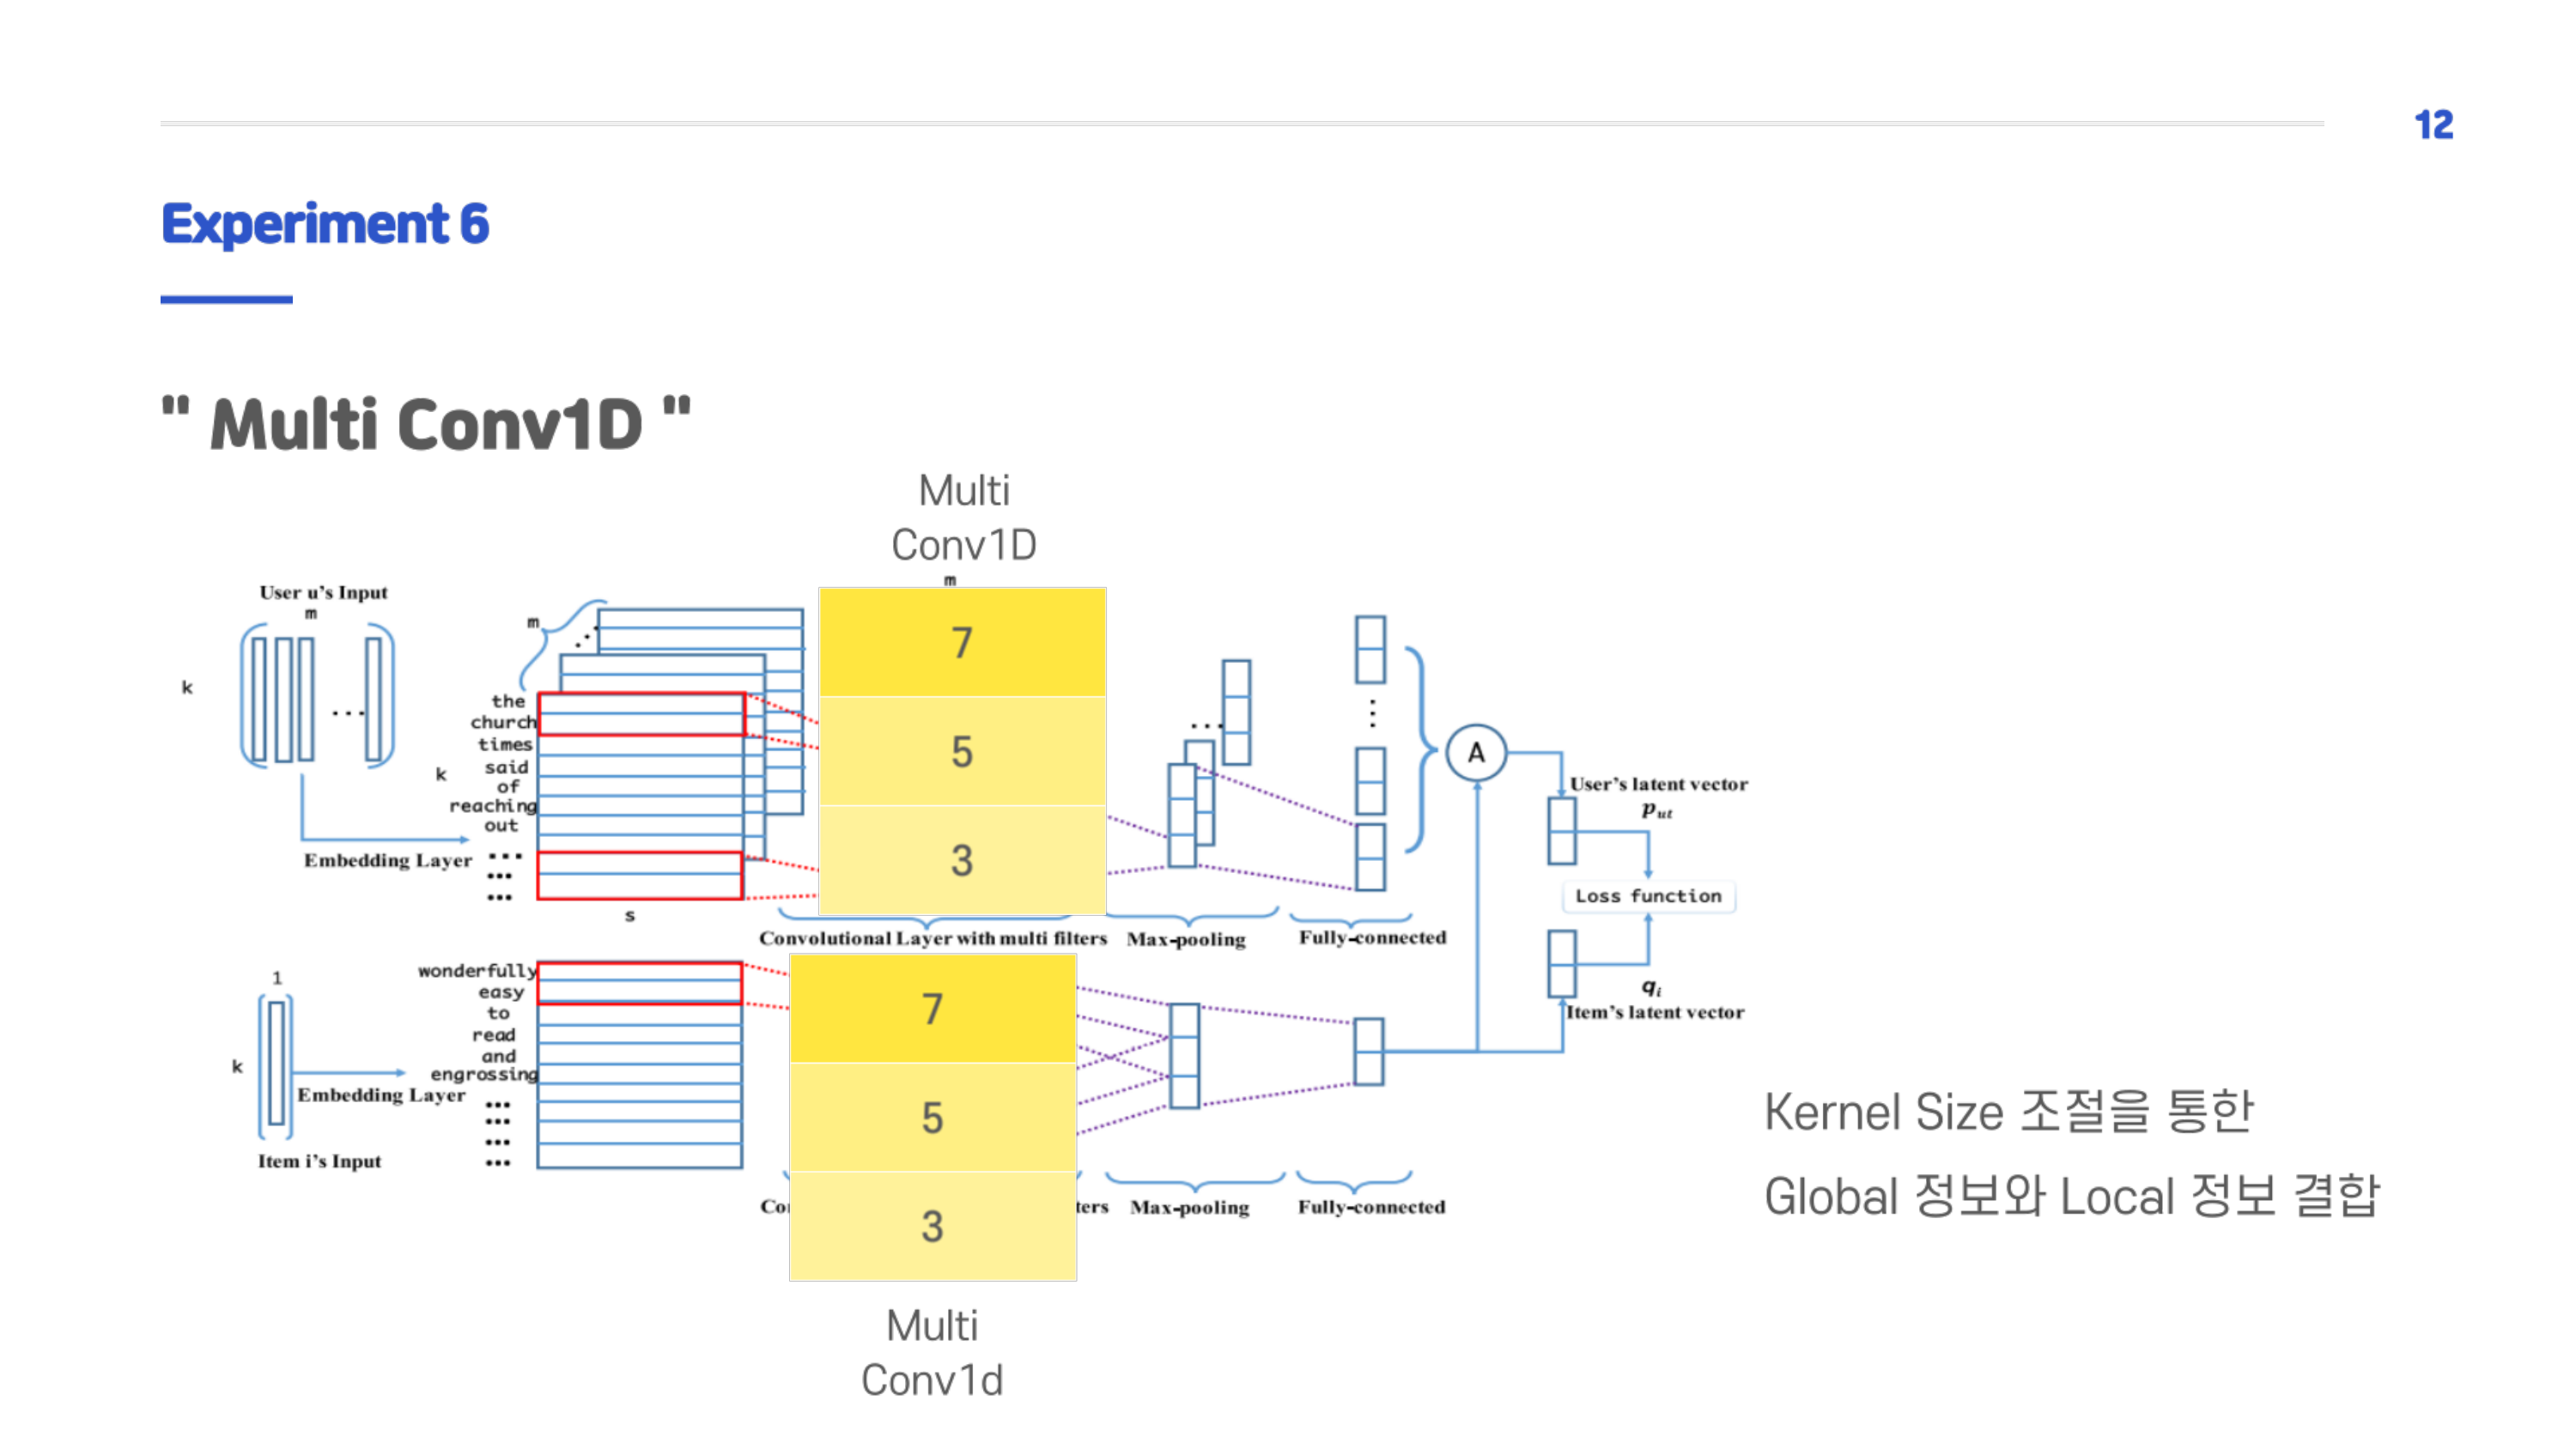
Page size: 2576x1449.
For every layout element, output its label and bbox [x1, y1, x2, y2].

picture [153, 182, 513, 276]
text_box [161, 562, 672, 1230]
picture [1757, 1071, 2403, 1240]
picture [151, 374, 1249, 1444]
text_box [161, 118, 2325, 130]
text_box [1224, 562, 1765, 1230]
text_box [161, 283, 294, 316]
picture [2384, 95, 2471, 160]
